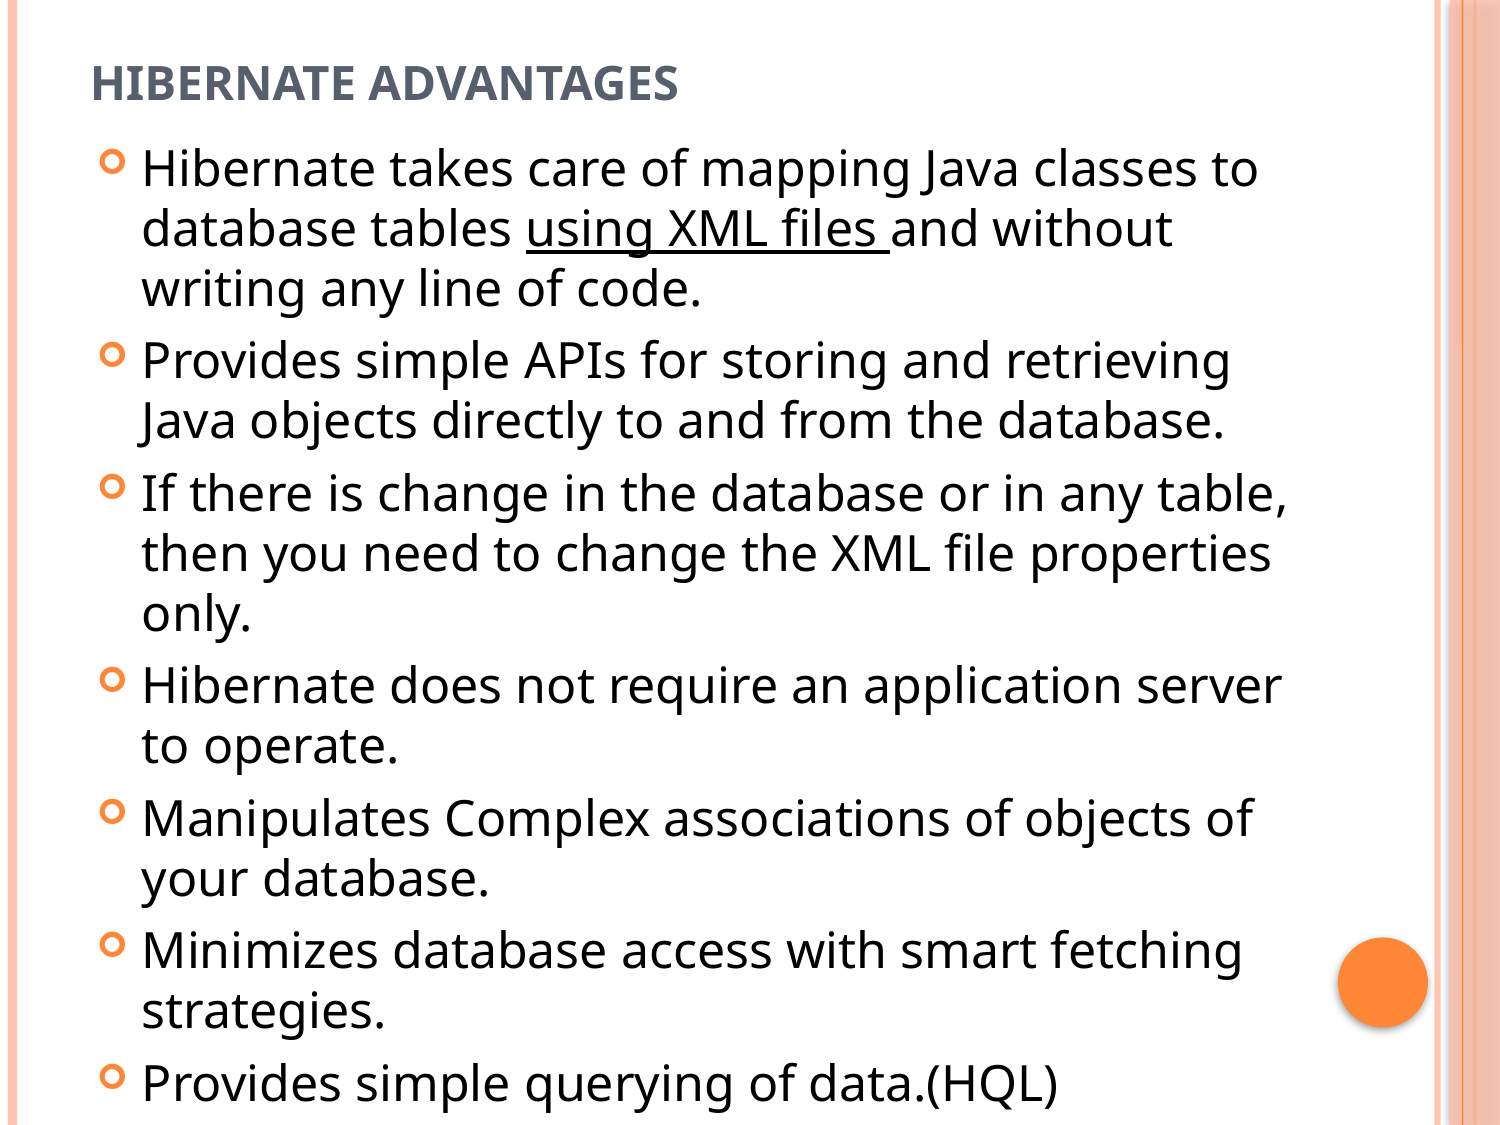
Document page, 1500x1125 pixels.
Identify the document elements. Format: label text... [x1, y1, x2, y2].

list Hibernate takes care of mapping Java classes to database tables using XML files and without writing any line of code. Provides simple APIs for storing and retrieving Java objects directly to and from the database. If there is change in the database or in any table, then you need to change the XML file properties only. Hibernate does not require an application server to operate. Manipulates Complex associations of objects of your database. Minimizes database access with smart fetching strategies. Provides simple querying of data.(HQL) [82, 128, 1307, 938]
title Hibernate Advantages [75, 45, 1300, 118]
